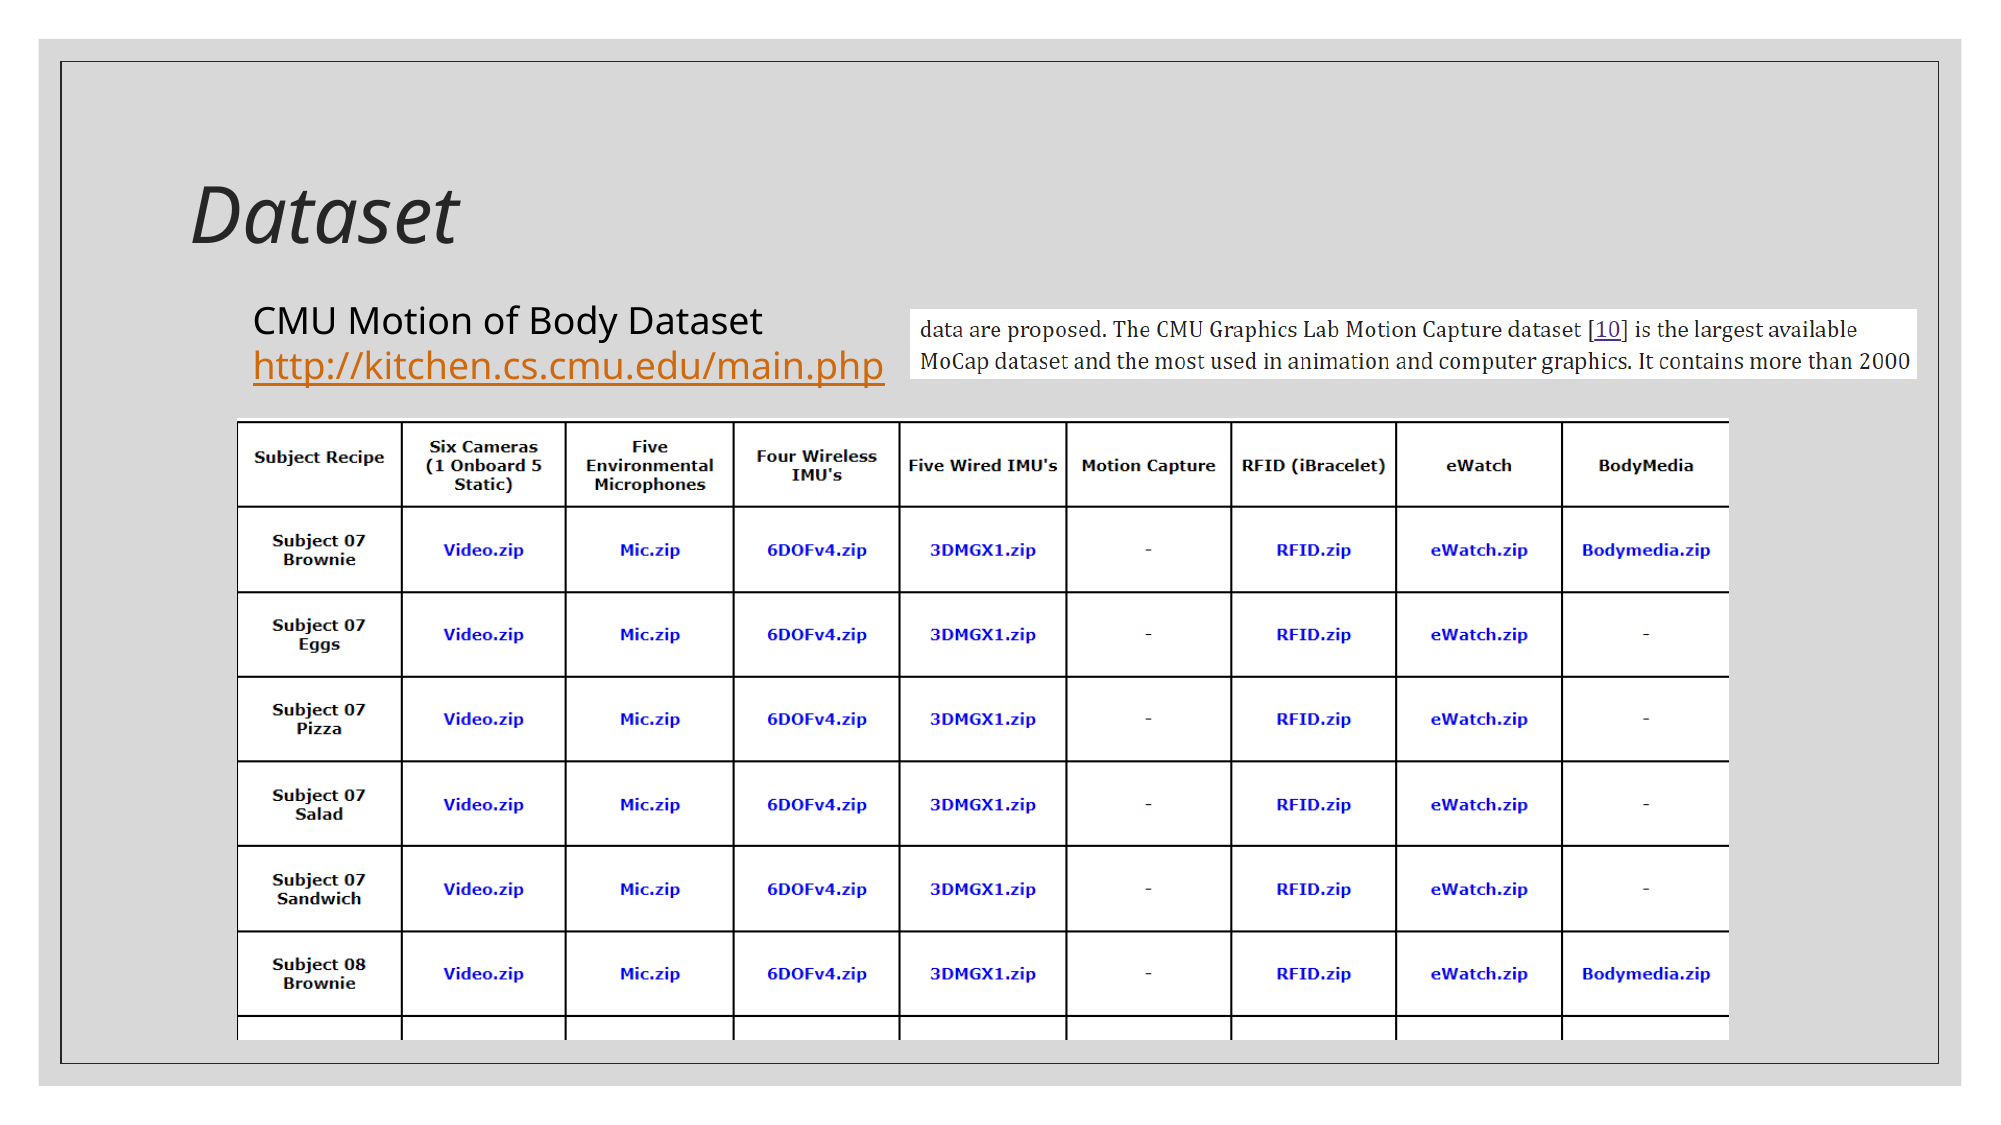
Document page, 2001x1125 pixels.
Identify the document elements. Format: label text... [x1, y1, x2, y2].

picture [237, 418, 1729, 1040]
picture [910, 309, 1917, 379]
title Dataset [174, 105, 1825, 331]
text_box CMU Motion of Body Dataset http://kitchen.cs.cmu.edu/main.php [237, 289, 1238, 401]
